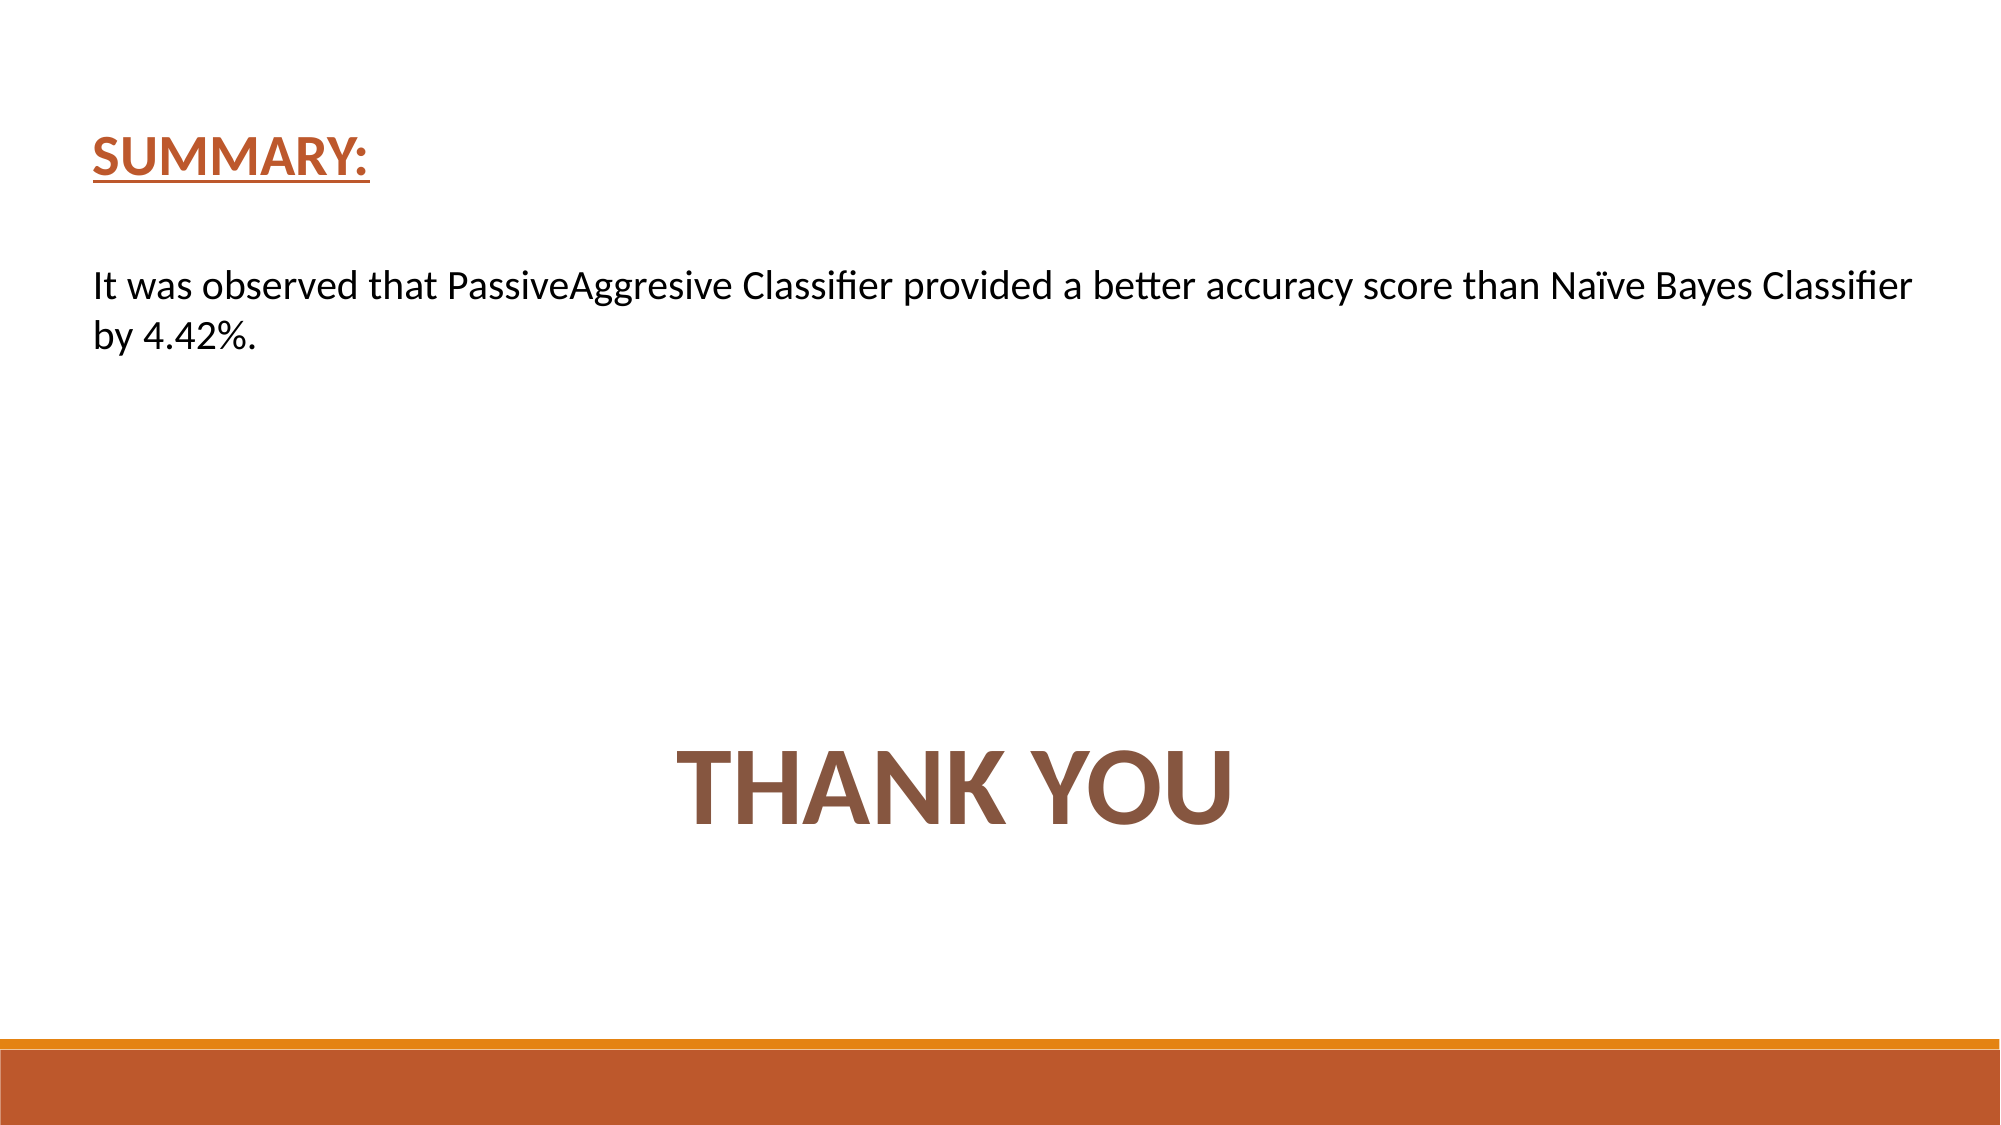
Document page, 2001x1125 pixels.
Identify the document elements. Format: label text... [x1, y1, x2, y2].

text_box SUMMARY: It was observed that PassiveAggresive Classifier provided a better accuracy score than Naïve Bayes Classifier by 4.42%. [78, 110, 1946, 365]
text_box THANK YOU [100, 704, 1812, 855]
